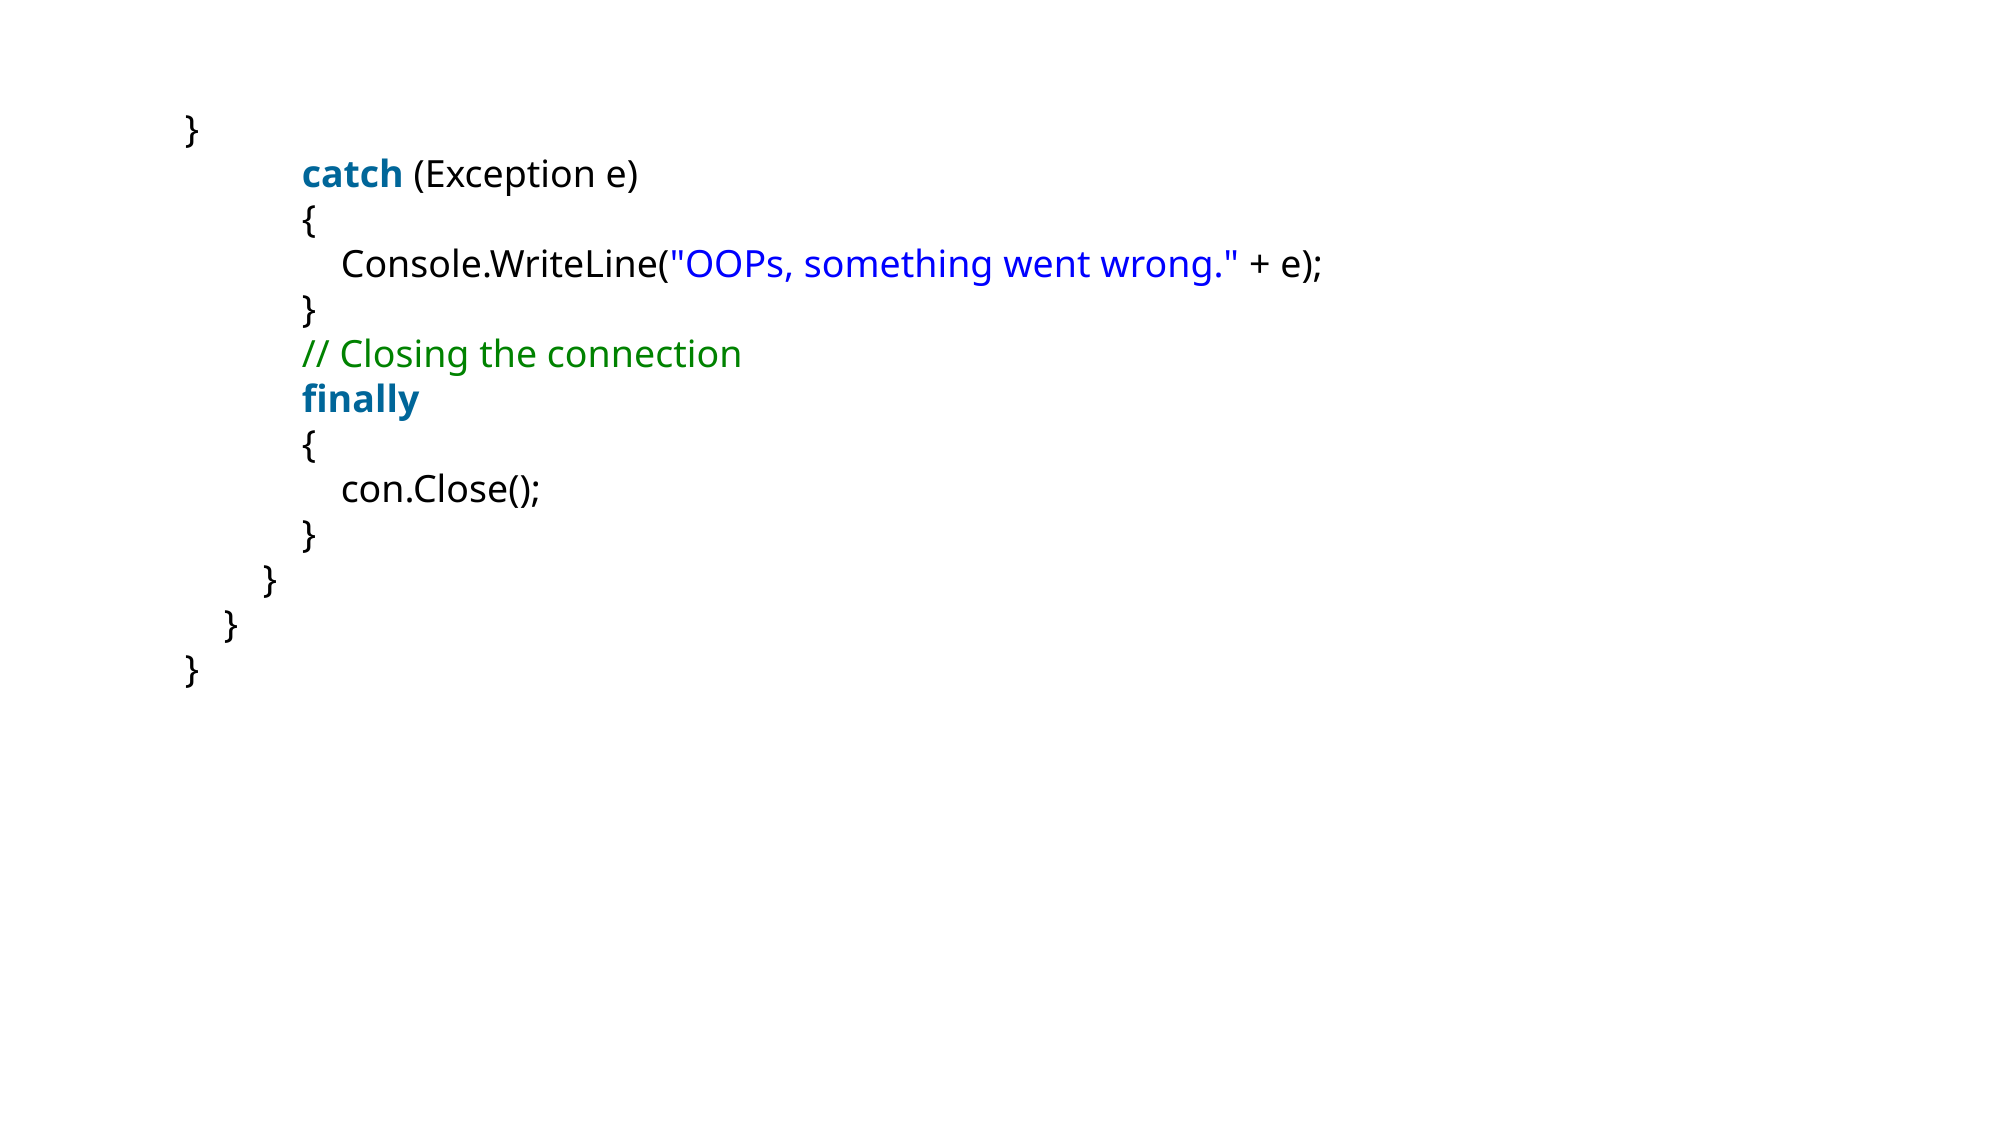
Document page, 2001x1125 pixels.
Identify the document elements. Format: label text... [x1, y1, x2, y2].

text_box } catch (Exception e) { Console.WriteLine("OOPs, something went wrong." + e); } // Closing the connection finally { con.Close(); } } } } [170, 98, 1824, 788]
